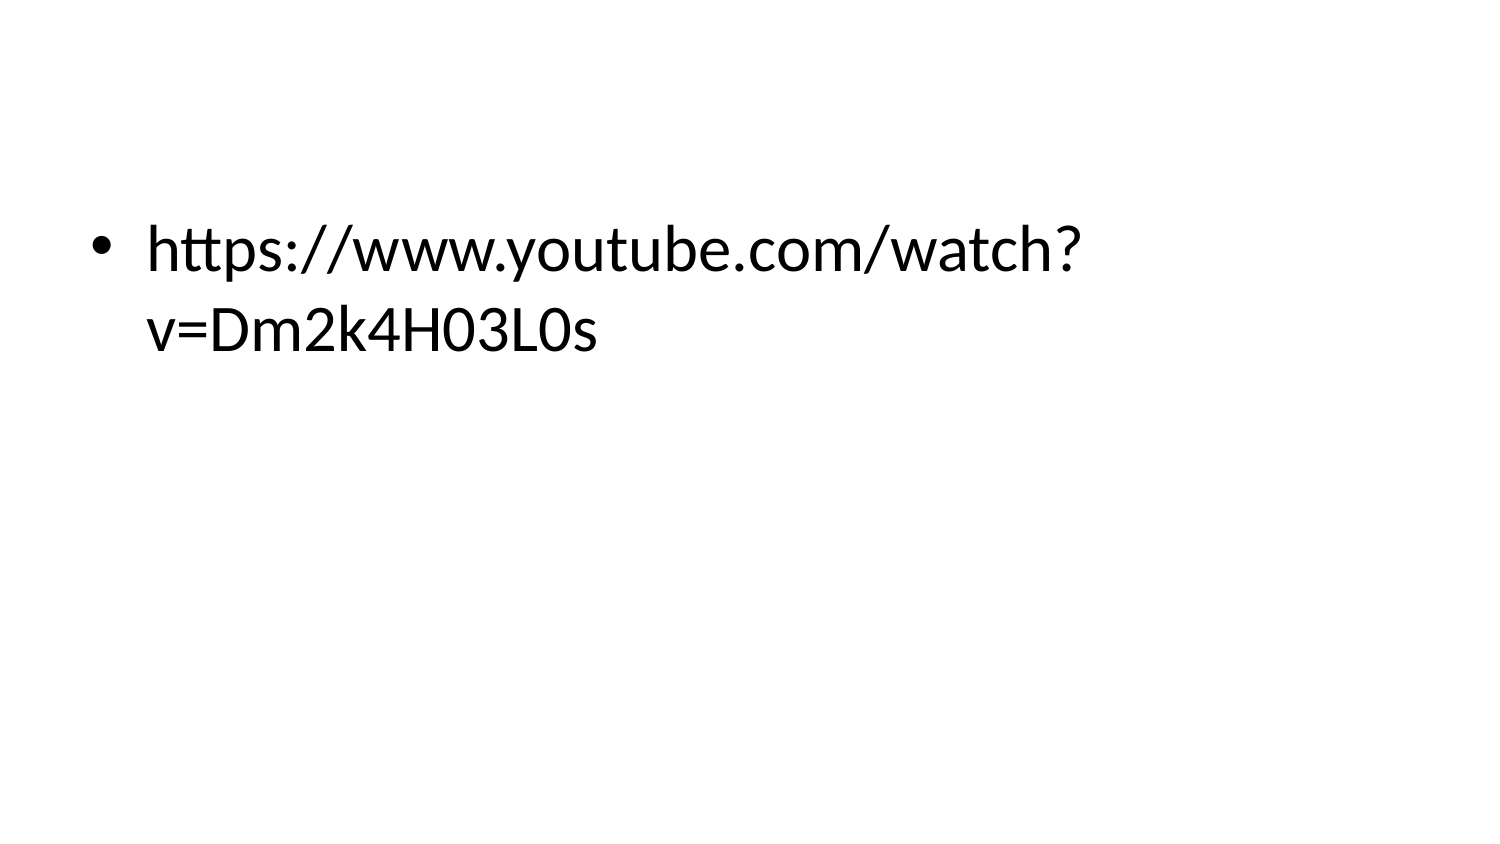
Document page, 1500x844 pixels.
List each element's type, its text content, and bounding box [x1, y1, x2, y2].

list https://www.youtube.com/watch?v=Dm2k4H03L0s [75, 196, 1425, 754]
